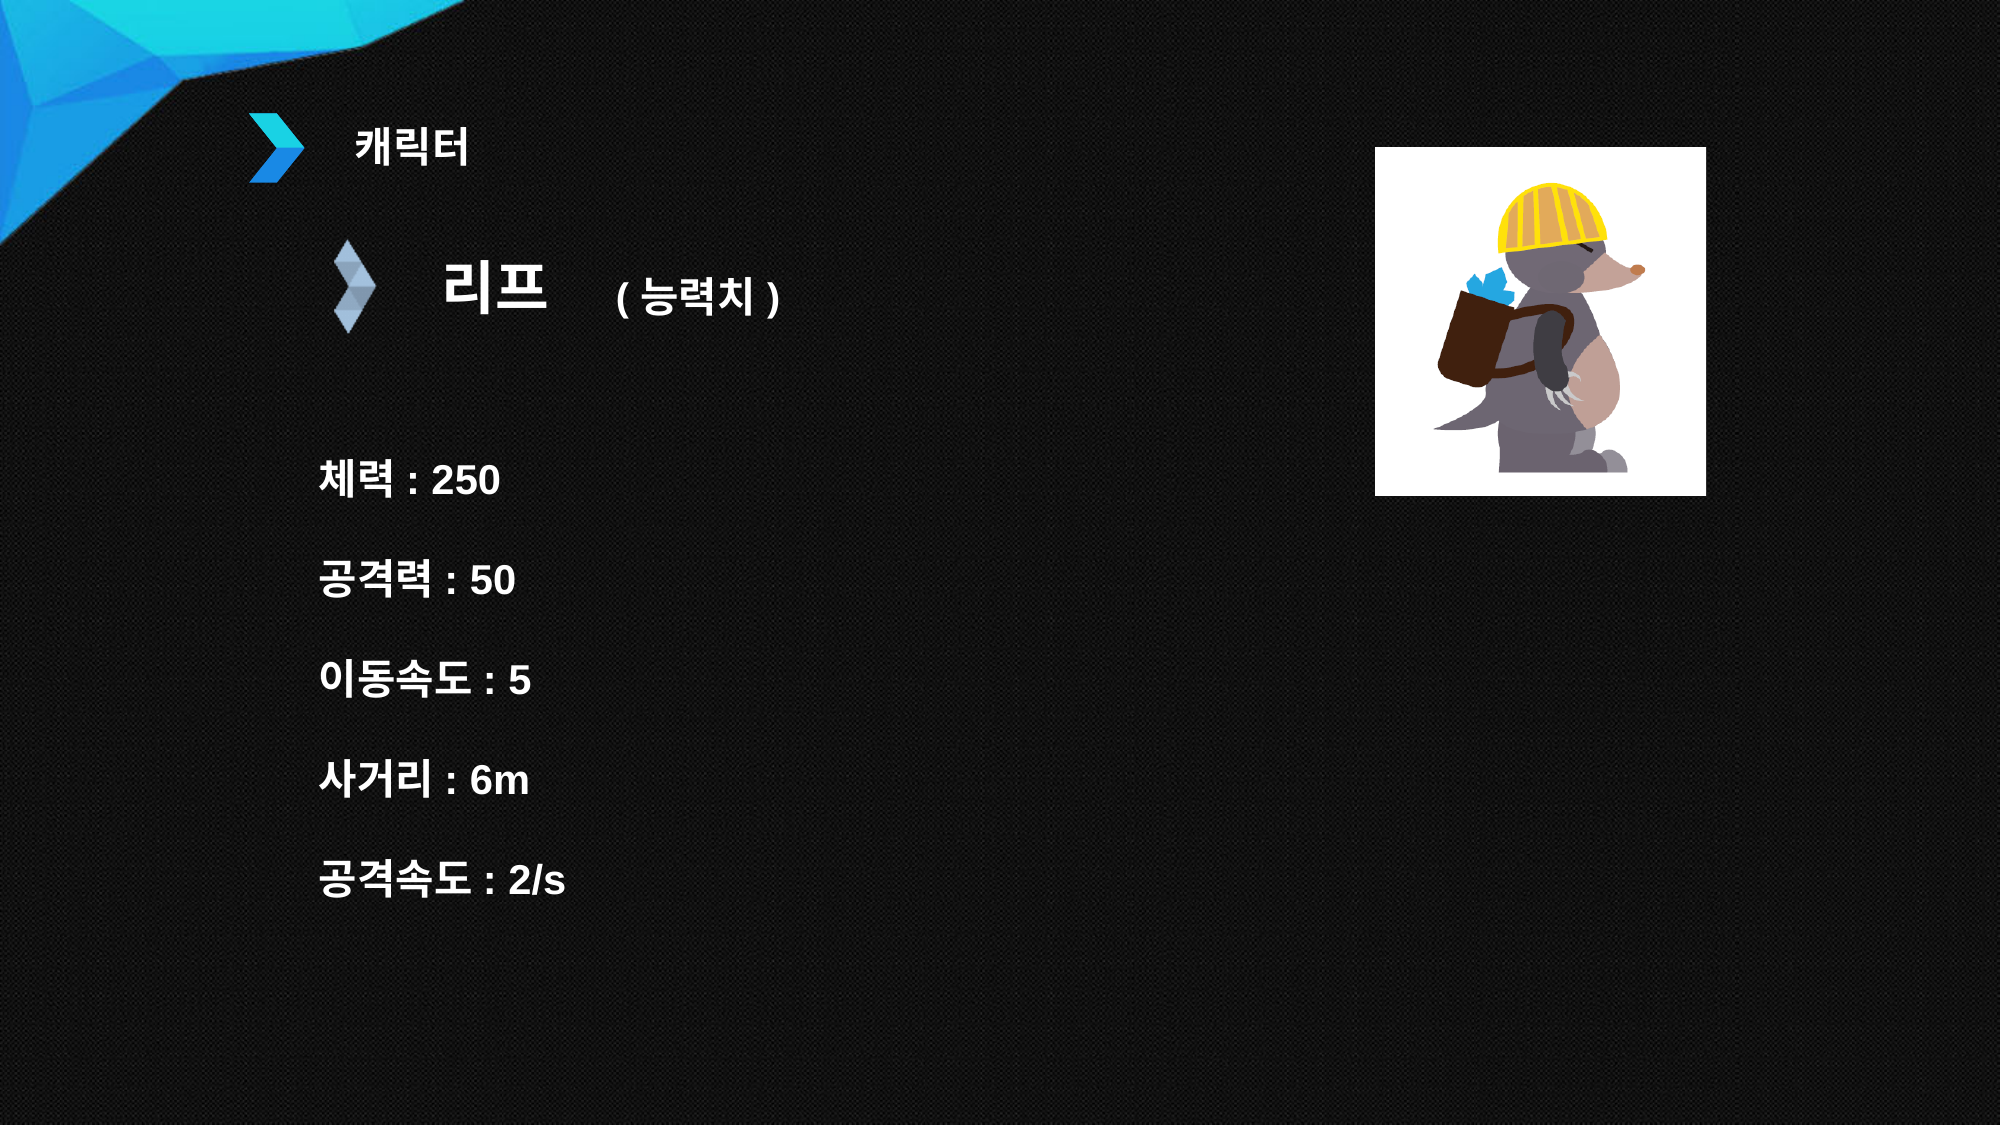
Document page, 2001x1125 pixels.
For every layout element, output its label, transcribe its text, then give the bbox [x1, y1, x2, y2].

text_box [249, 113, 305, 183]
text_box 캐릭터 [340, 113, 486, 179]
picture [0, 0, 2000, 1125]
text_box (능력치) [601, 263, 972, 329]
text_box 체력: 250 공격력: 50 이동속도: 5 사거리: 6m 공격속도: 2/s [304, 445, 1821, 911]
text_box 리프 [427, 243, 564, 329]
